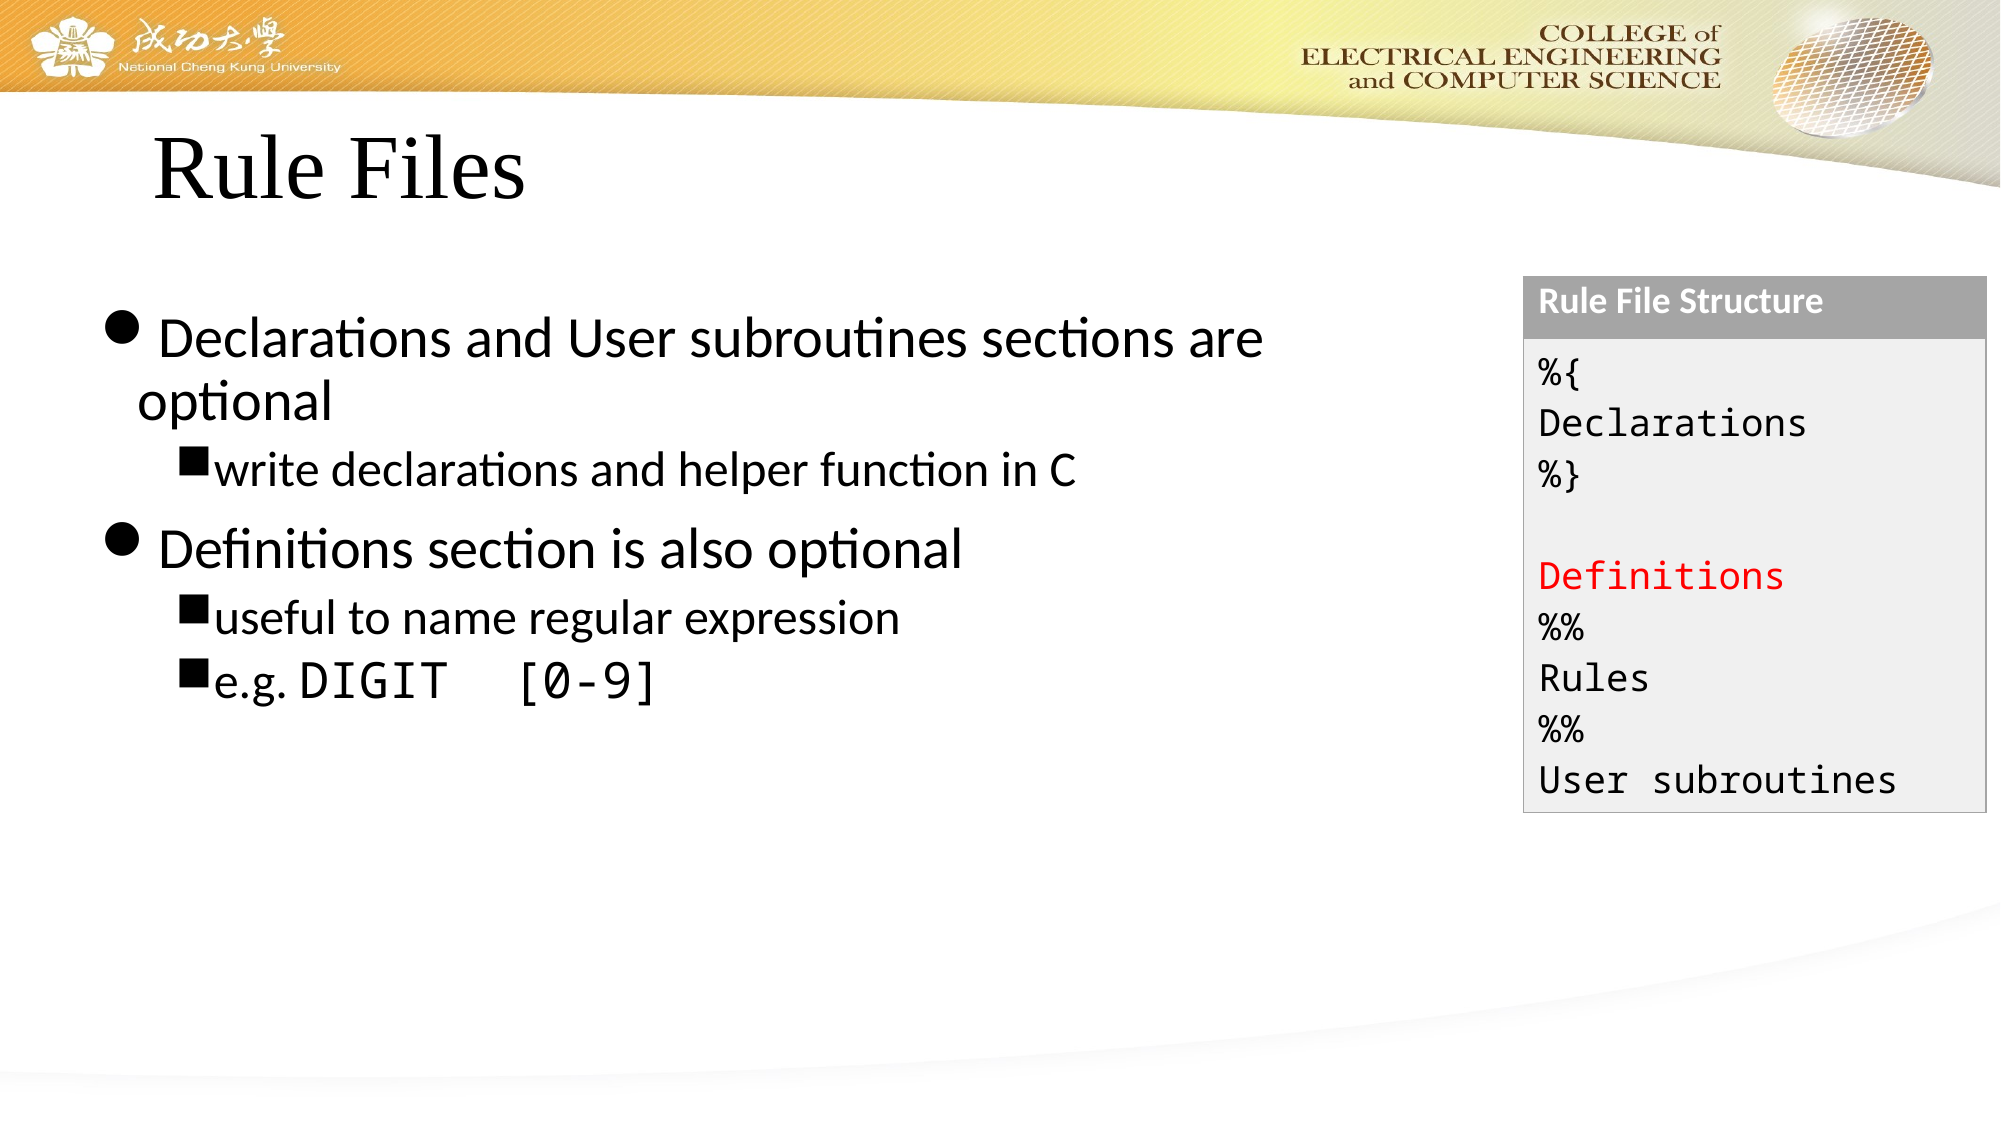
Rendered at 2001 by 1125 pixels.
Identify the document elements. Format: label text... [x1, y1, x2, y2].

picture [0, 0, 2001, 1125]
table_cell %{ Declarations %} Definitions %% Rules %% User subroutines [1524, 339, 1985, 812]
table_header Rule File Structure [1524, 278, 1985, 337]
title Rule Files [137, 59, 1863, 278]
list Declarations and User subroutines sections are optional write declarations and helper function in C Definitions section is also optional useful to name regular expression e.g. DIGIT [0-9] [85, 299, 1481, 1014]
